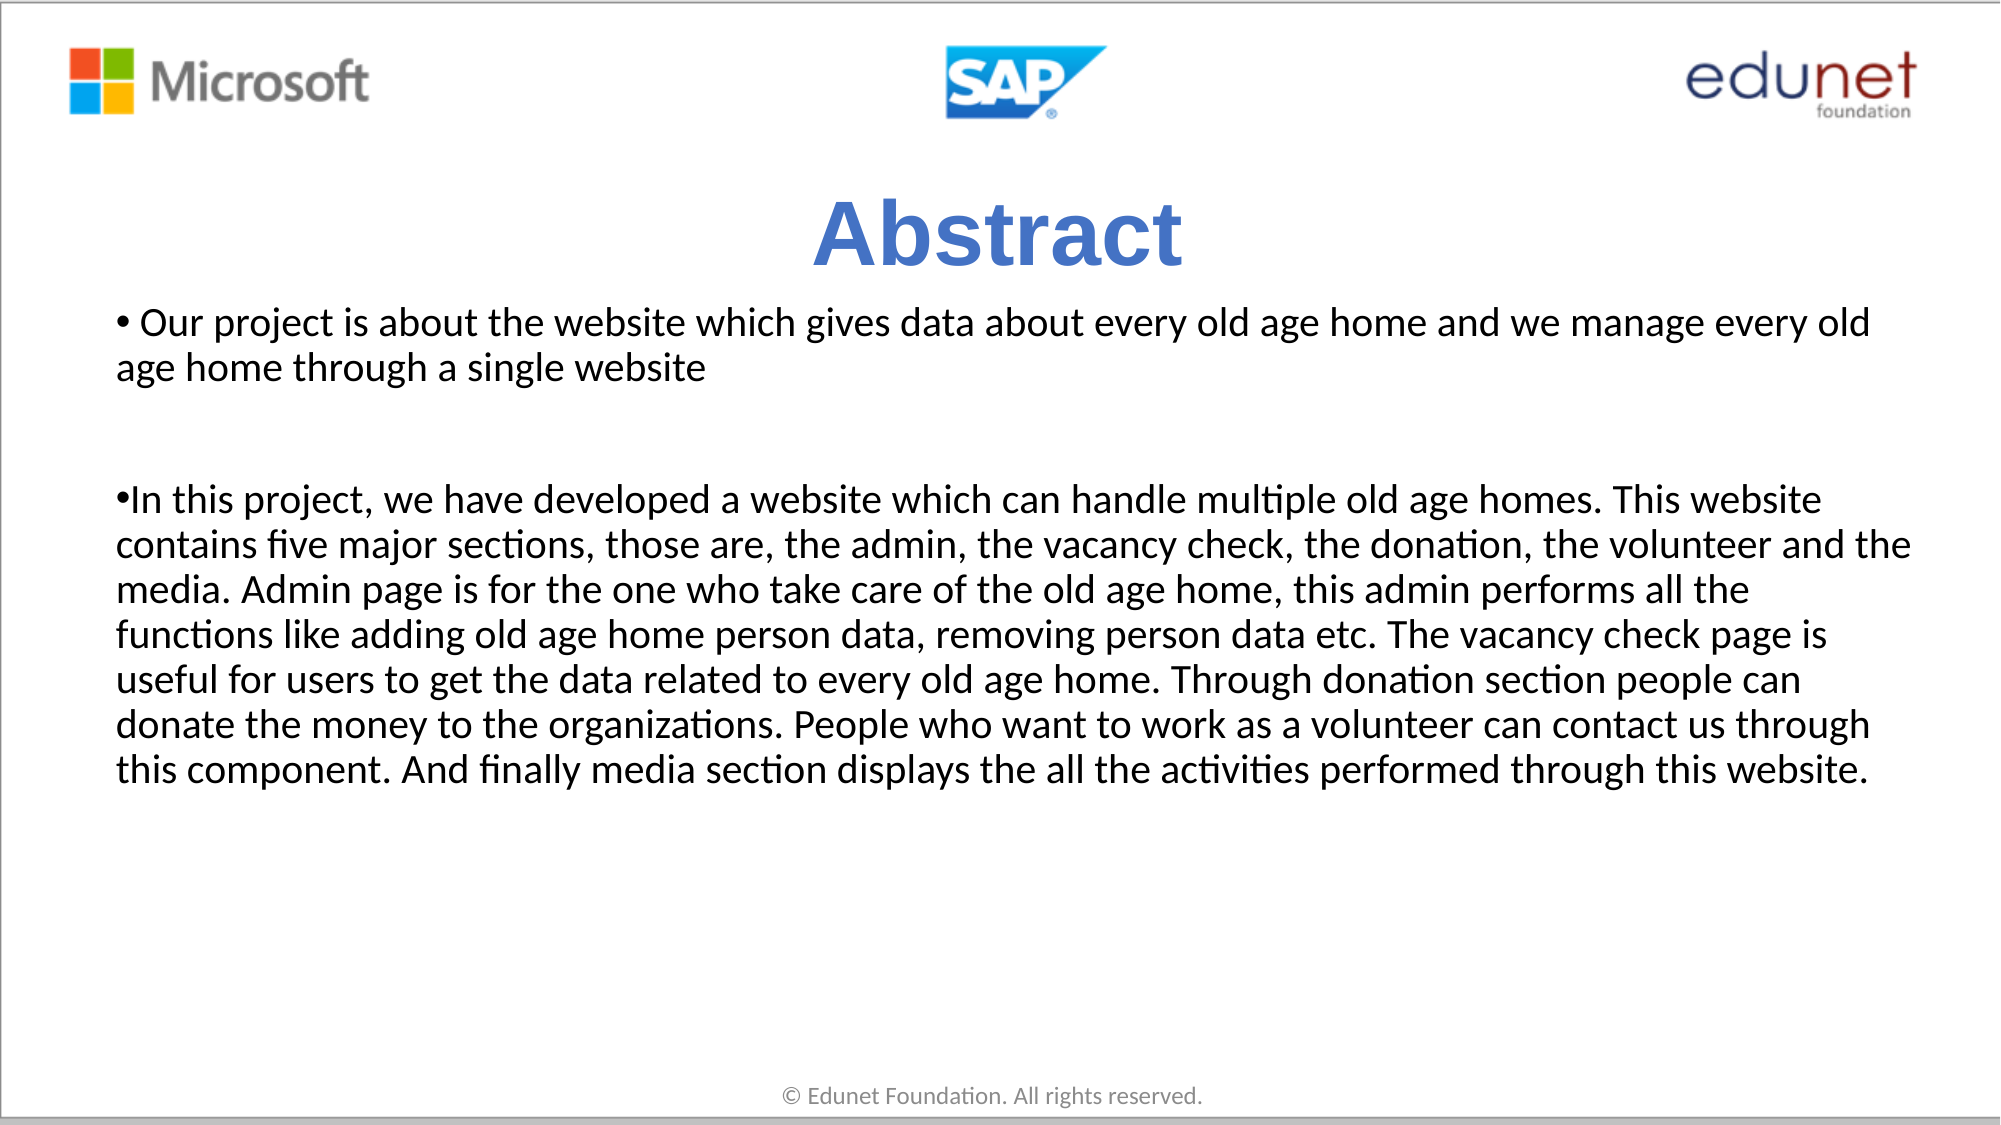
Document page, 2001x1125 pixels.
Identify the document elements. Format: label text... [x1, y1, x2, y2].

subtitle Our project is about the website which gives data about every old age home and we manage every old age home through a single website In this project, we have developed a website which can handle multiple old age homes. This website contains five major sections, those are, the admin, the vacancy check, the donation, the volunteer and the media. Admin page is for the one who take care of the old age home, this admin performs all the functions like adding old age home person data, removing person data etc. The vacancy check page is useful for users to get the data related to every old age home. Through donation section people can donate the money to the organizations. People who want to work as a volunteer can contact us through this component. And finally media section displays the all the activities performed through this website. [100, 293, 1931, 1063]
footer © Edunet Foundation. All rights reserved. [655, 1065, 1331, 1125]
title Abstract [247, 158, 1748, 293]
picture [0, 0, 2001, 1125]
